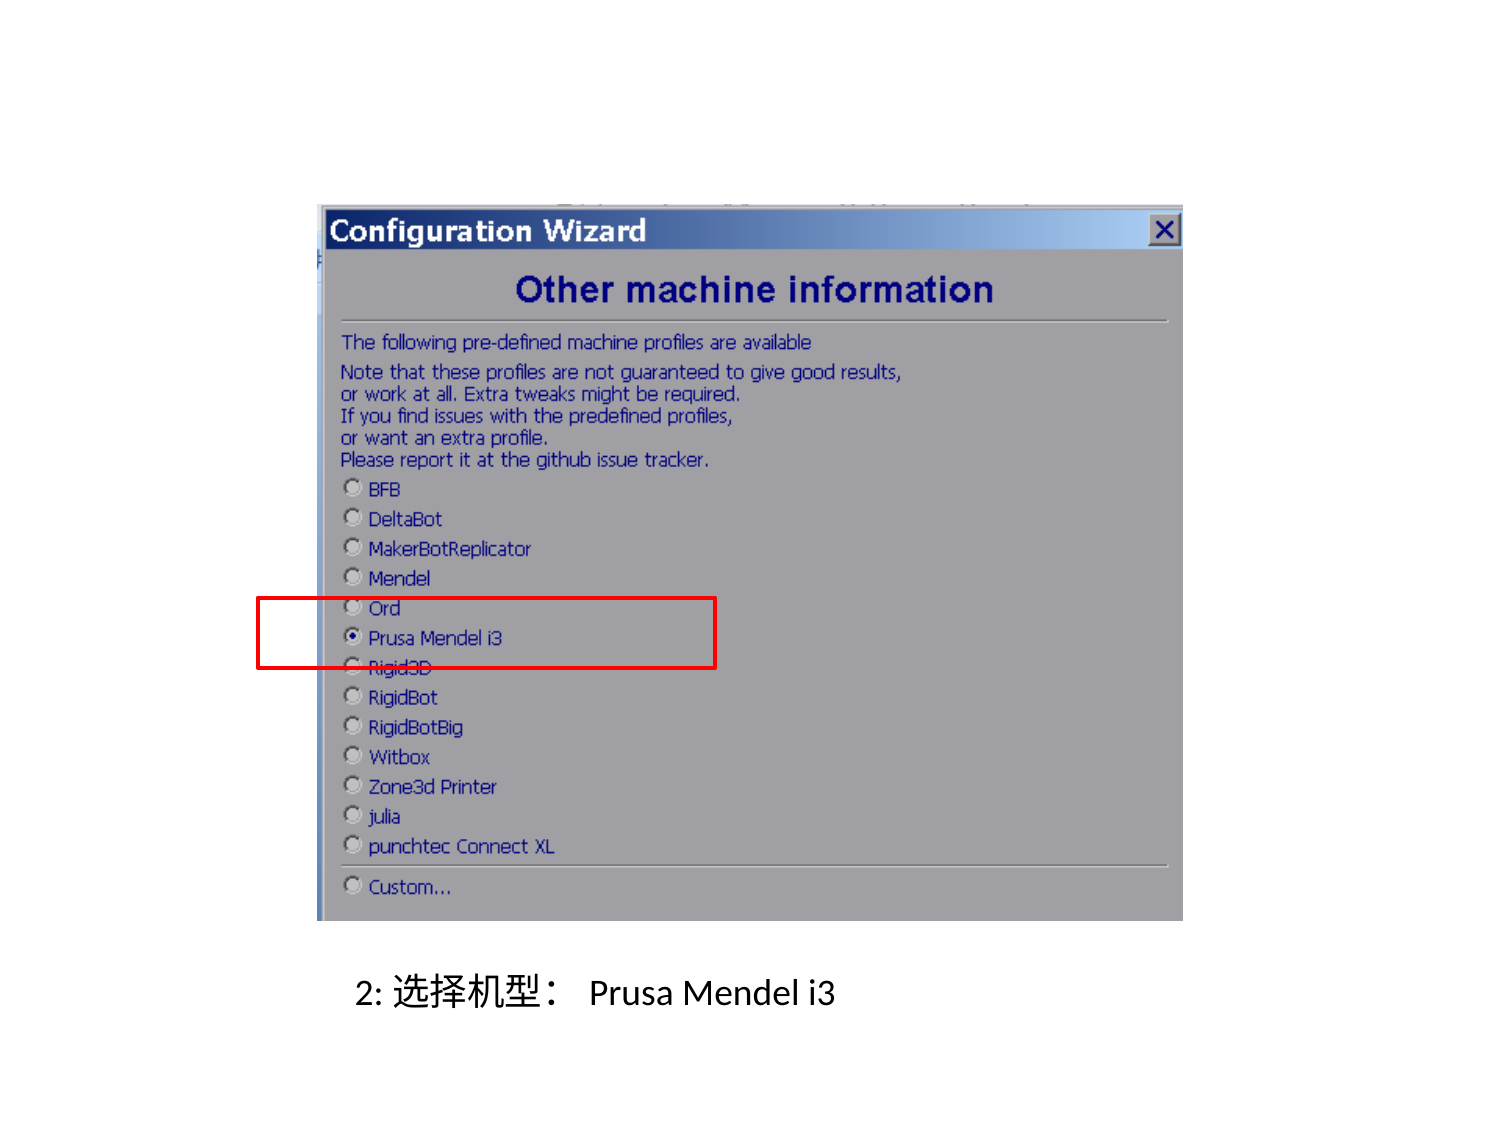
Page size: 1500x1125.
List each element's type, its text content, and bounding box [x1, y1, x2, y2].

picture [316, 204, 1183, 921]
text_box [256, 596, 311, 670]
text_box 2:选择机型：Prusa Mendel i3 [339, 960, 1125, 1021]
